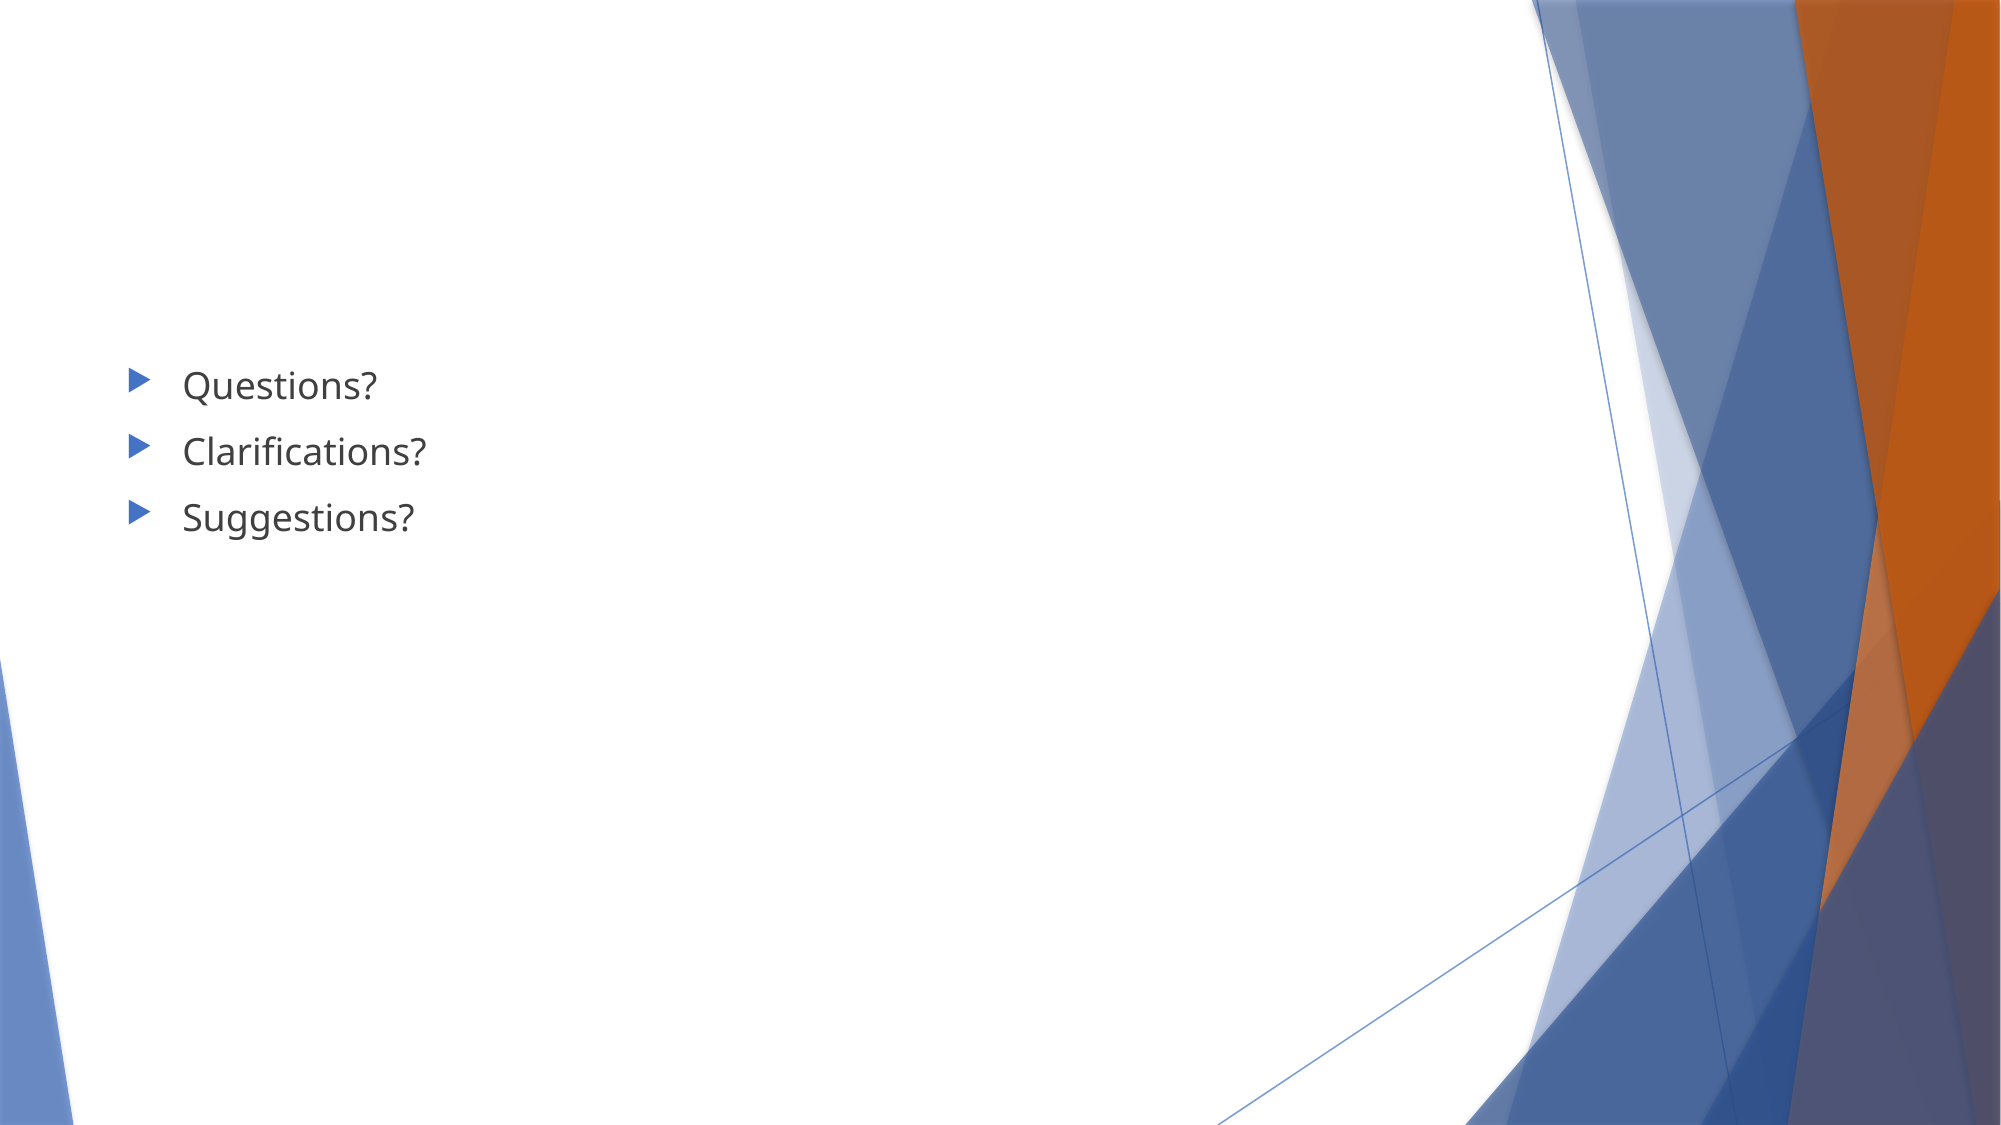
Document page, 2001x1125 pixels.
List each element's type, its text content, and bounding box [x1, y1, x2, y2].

list Questions? Clarifications? Suggestions? [111, 354, 1522, 992]
